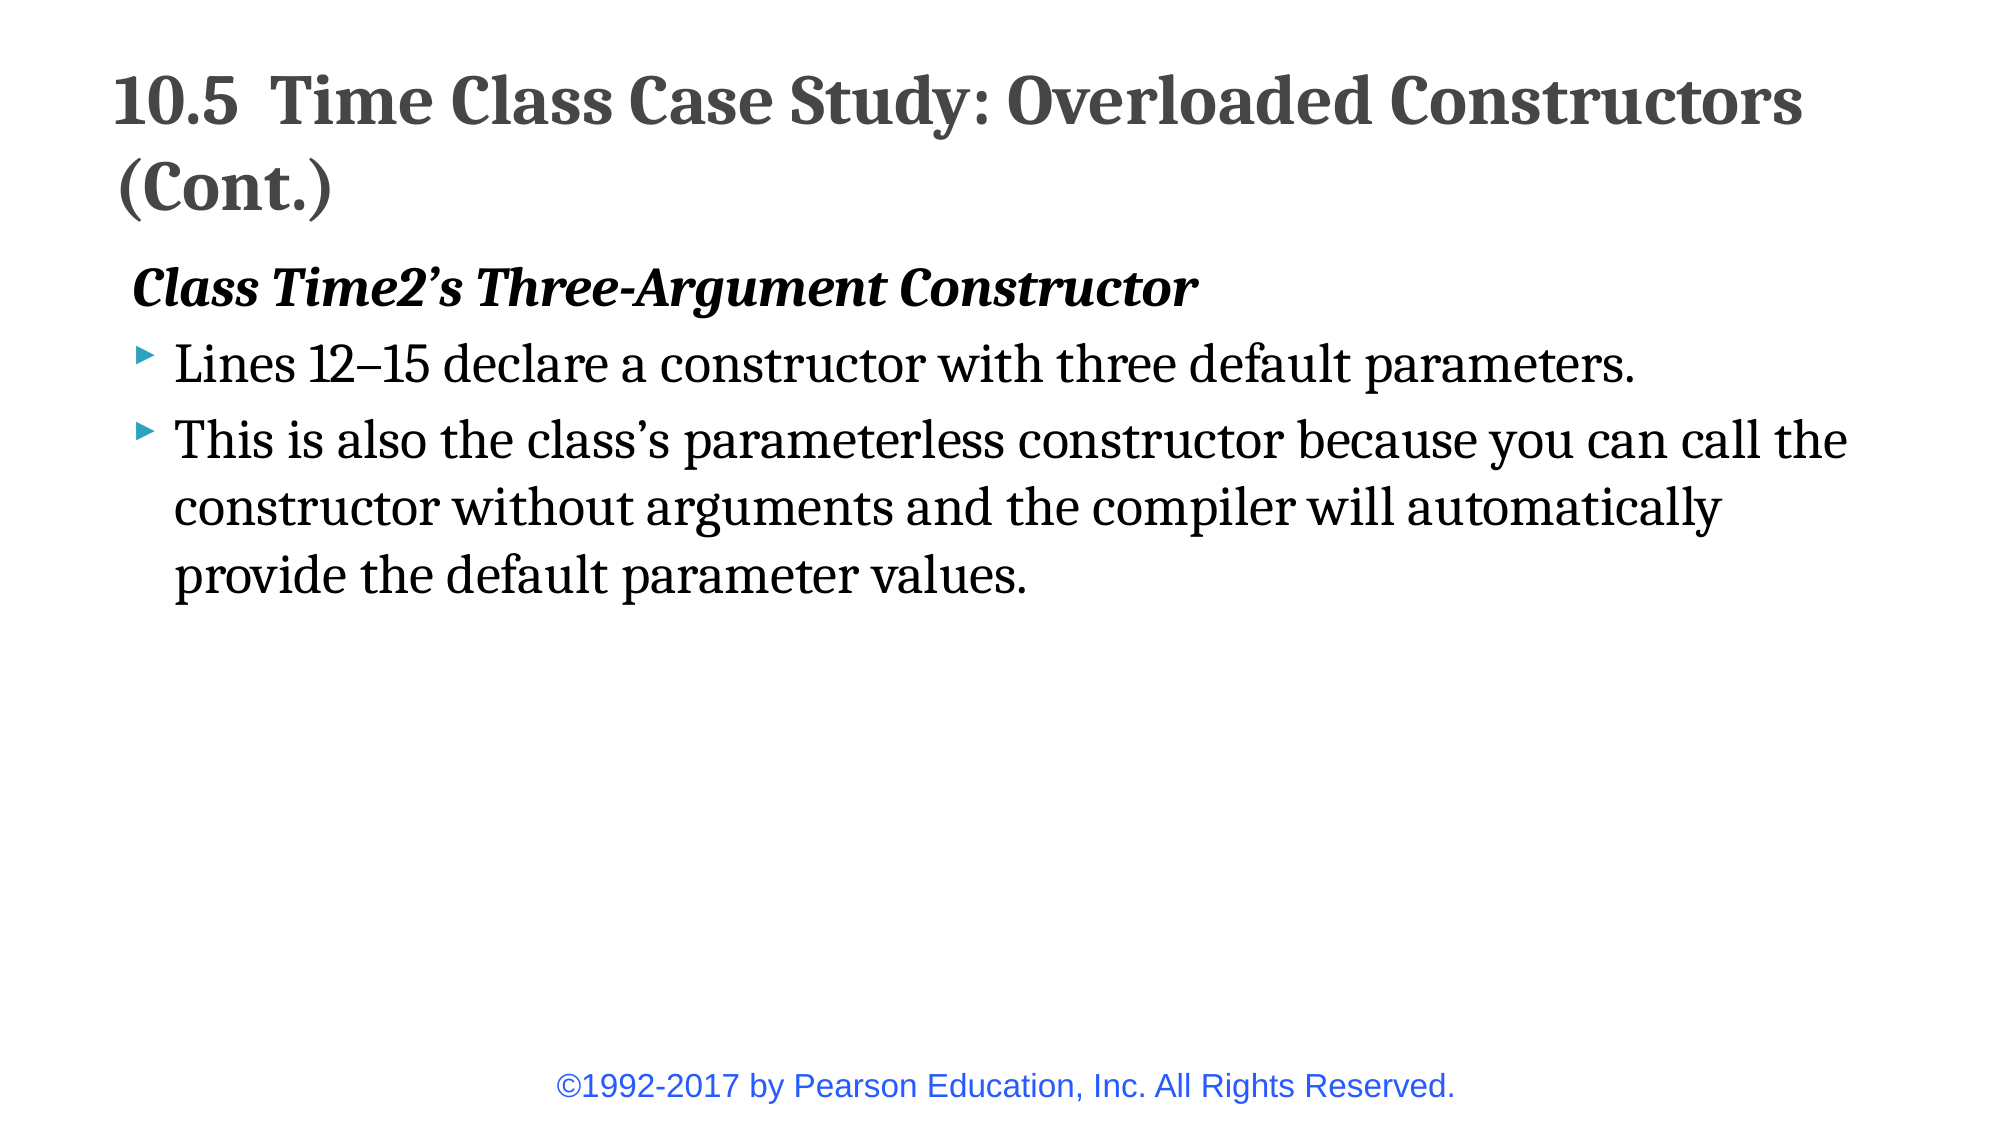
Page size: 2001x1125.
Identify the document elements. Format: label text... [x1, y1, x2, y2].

title 10.5 Time Class Case Study: Overloaded Constructors (Cont.) [99, 45, 1900, 233]
footer ©1992-2017 by Pearson Education, Inc. All Rights Reserved. [99, 1051, 1473, 1112]
list Class Time2’s Three-Argument Constructor Lines 12–15 declare a constructor with three default parameters. This is also the class’s parameterless constructor because you can call the constructor without arguments and the compiler will automatically provide the default parameter values. [99, 242, 1900, 986]
